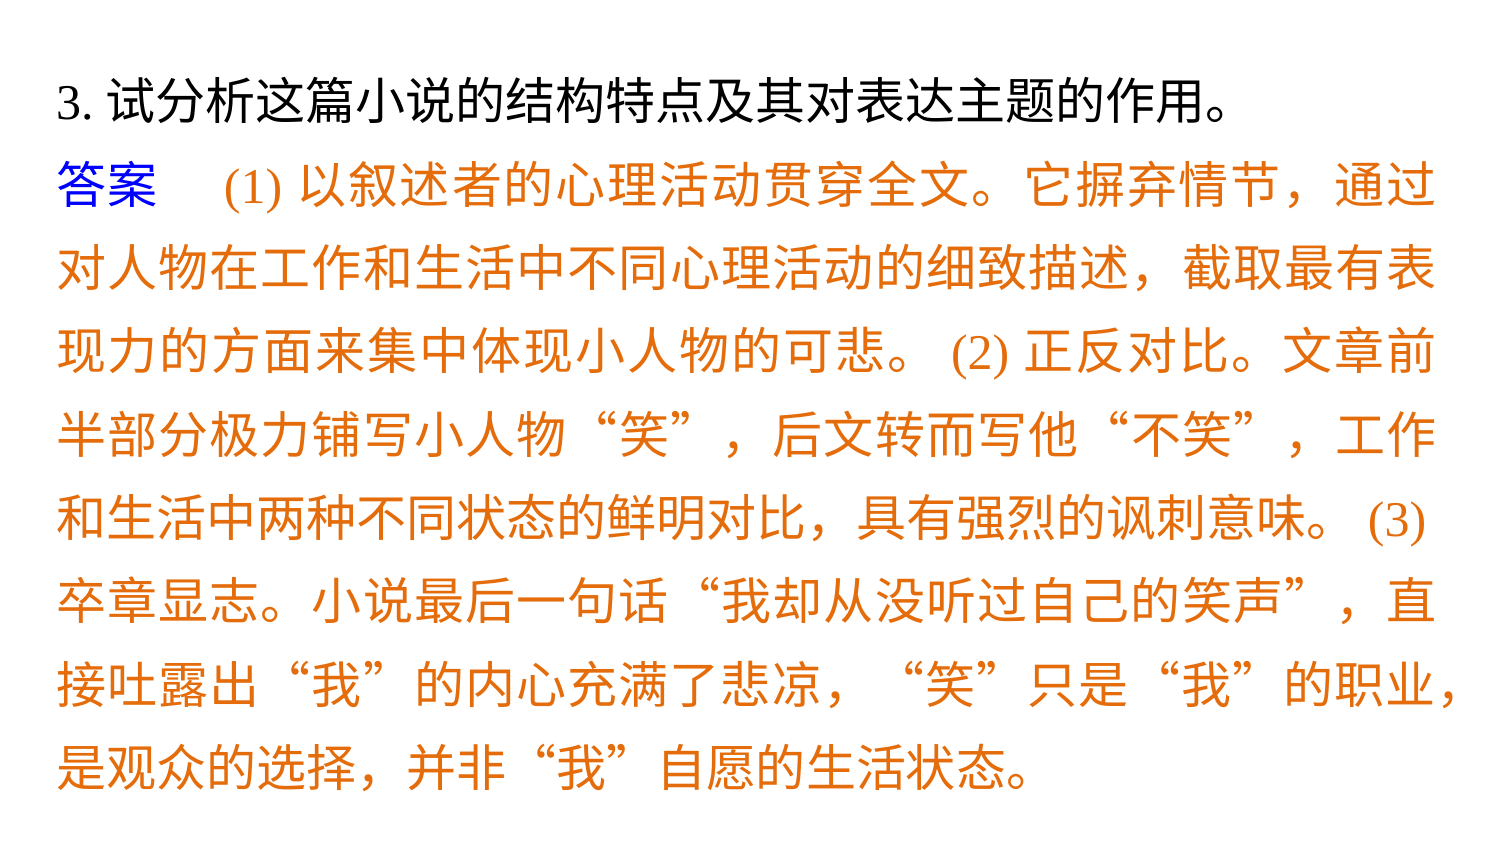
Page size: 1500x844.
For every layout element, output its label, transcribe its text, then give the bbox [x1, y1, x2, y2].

text_box 3.试分析这篇小说的结构特点及其对表达主题的作用。 答案 (1)以叙述者的心理活动贯穿全文。它摒弃情节，通过对人物在工作和生活中不同心理活动的细致描述，截取最有表现力的方面来集中体现小人物的可悲。(2)正反对比。文章前半部分极力铺写小人物“笑”，后文转而写他“不笑”，工作和生活中两种不同状态的鲜明对比，具有强烈的讽刺意味。(3)卒章显志。小说最后一句话“我却从没听过自己的笑声”，直接吐露出“我”的内心充满了悲凉，“笑”只是“我”的职业，是观众的选择，并非“我”自愿的生活状态。 [41, 39, 1452, 804]
